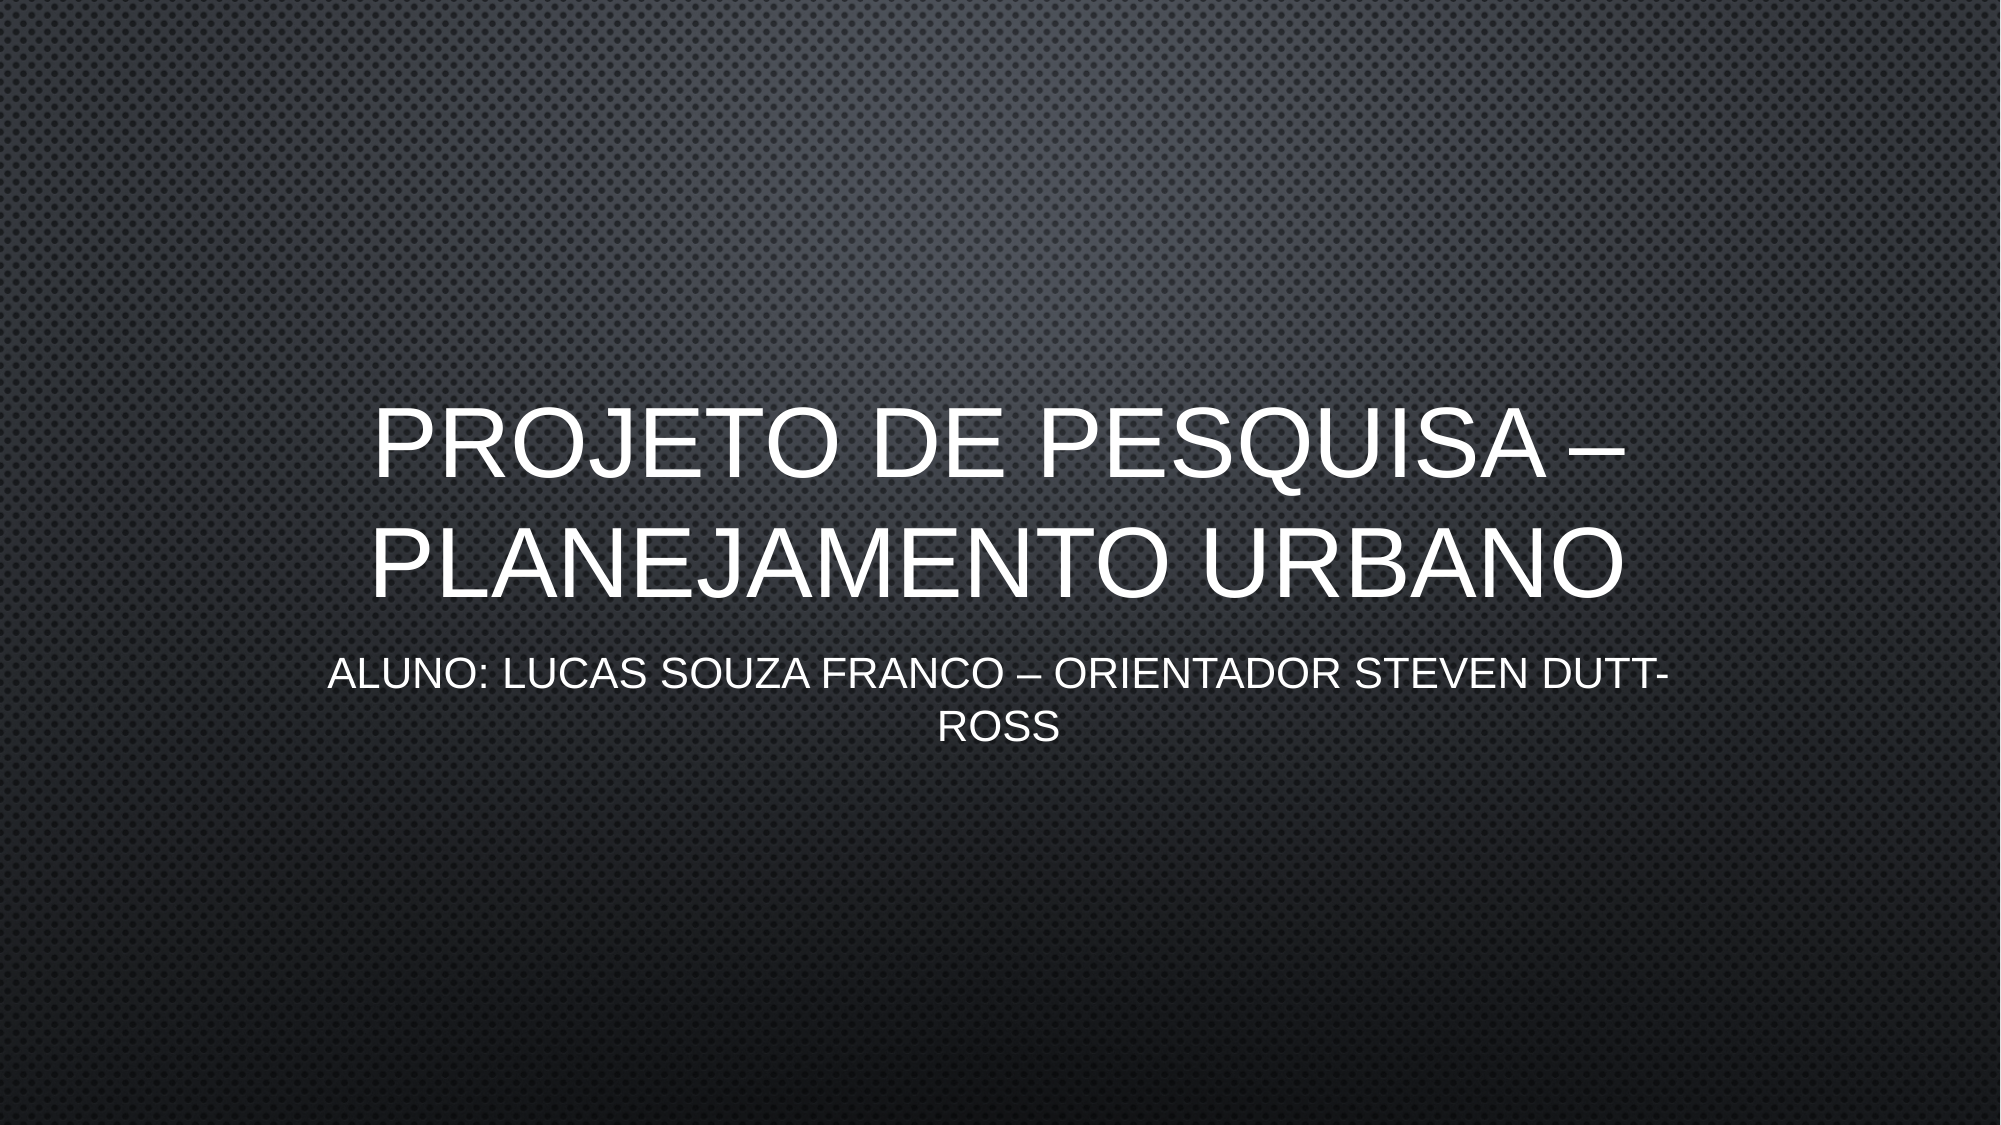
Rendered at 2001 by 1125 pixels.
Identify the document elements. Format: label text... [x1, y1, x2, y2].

subtitle Aluno: Lucas Souza Franco – Orientador Steven dutt-ross [287, 637, 1711, 950]
title PROJETO DE pesquisa – Planejamento urbano [287, 99, 1711, 625]
